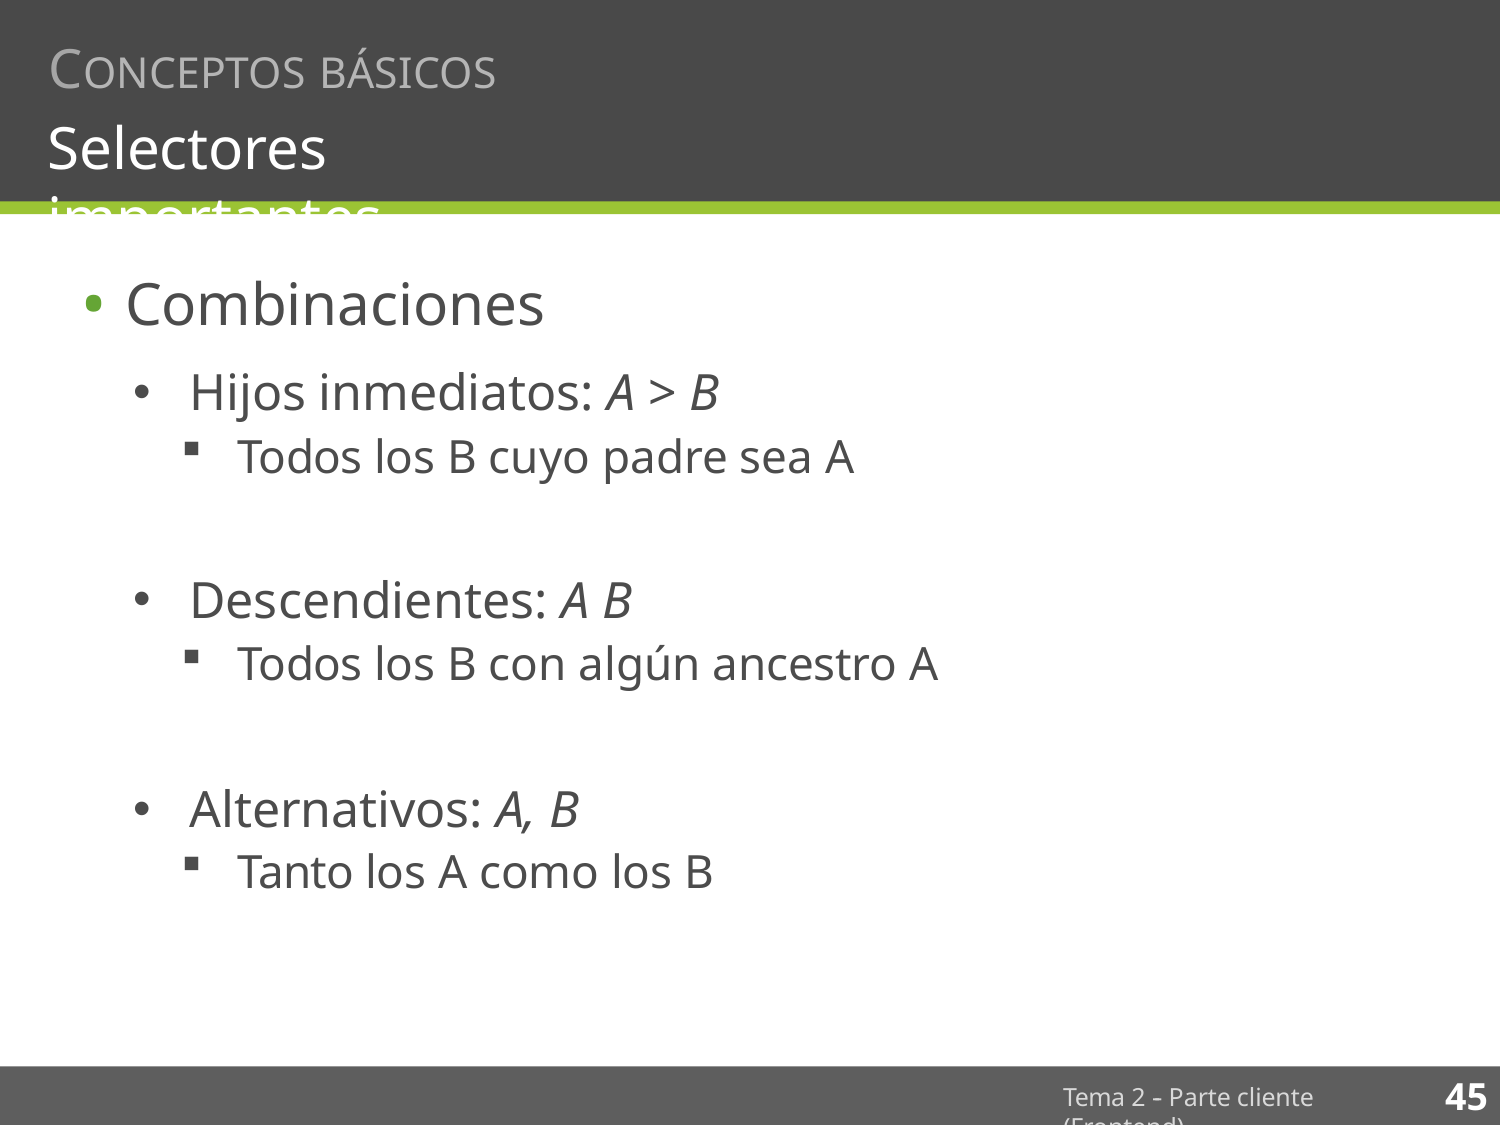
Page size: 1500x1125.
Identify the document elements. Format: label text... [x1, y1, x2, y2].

slide_number 45 [1441, 1072, 1491, 1125]
footer Tema 2 -­‐ Parte cliente (Frontend) [1061, 1080, 1405, 1125]
title CONCEPTOS BÁSICOS Selectores importantes [45, 20, 611, 252]
text_box Combinaciones Hijos inmediatos: A > B Todos los B cuyo padre sea A Descendientes: A B Todos los B con algún ancestro A Alternativos: A, B Tanto los A como los B [81, 237, 1500, 898]
